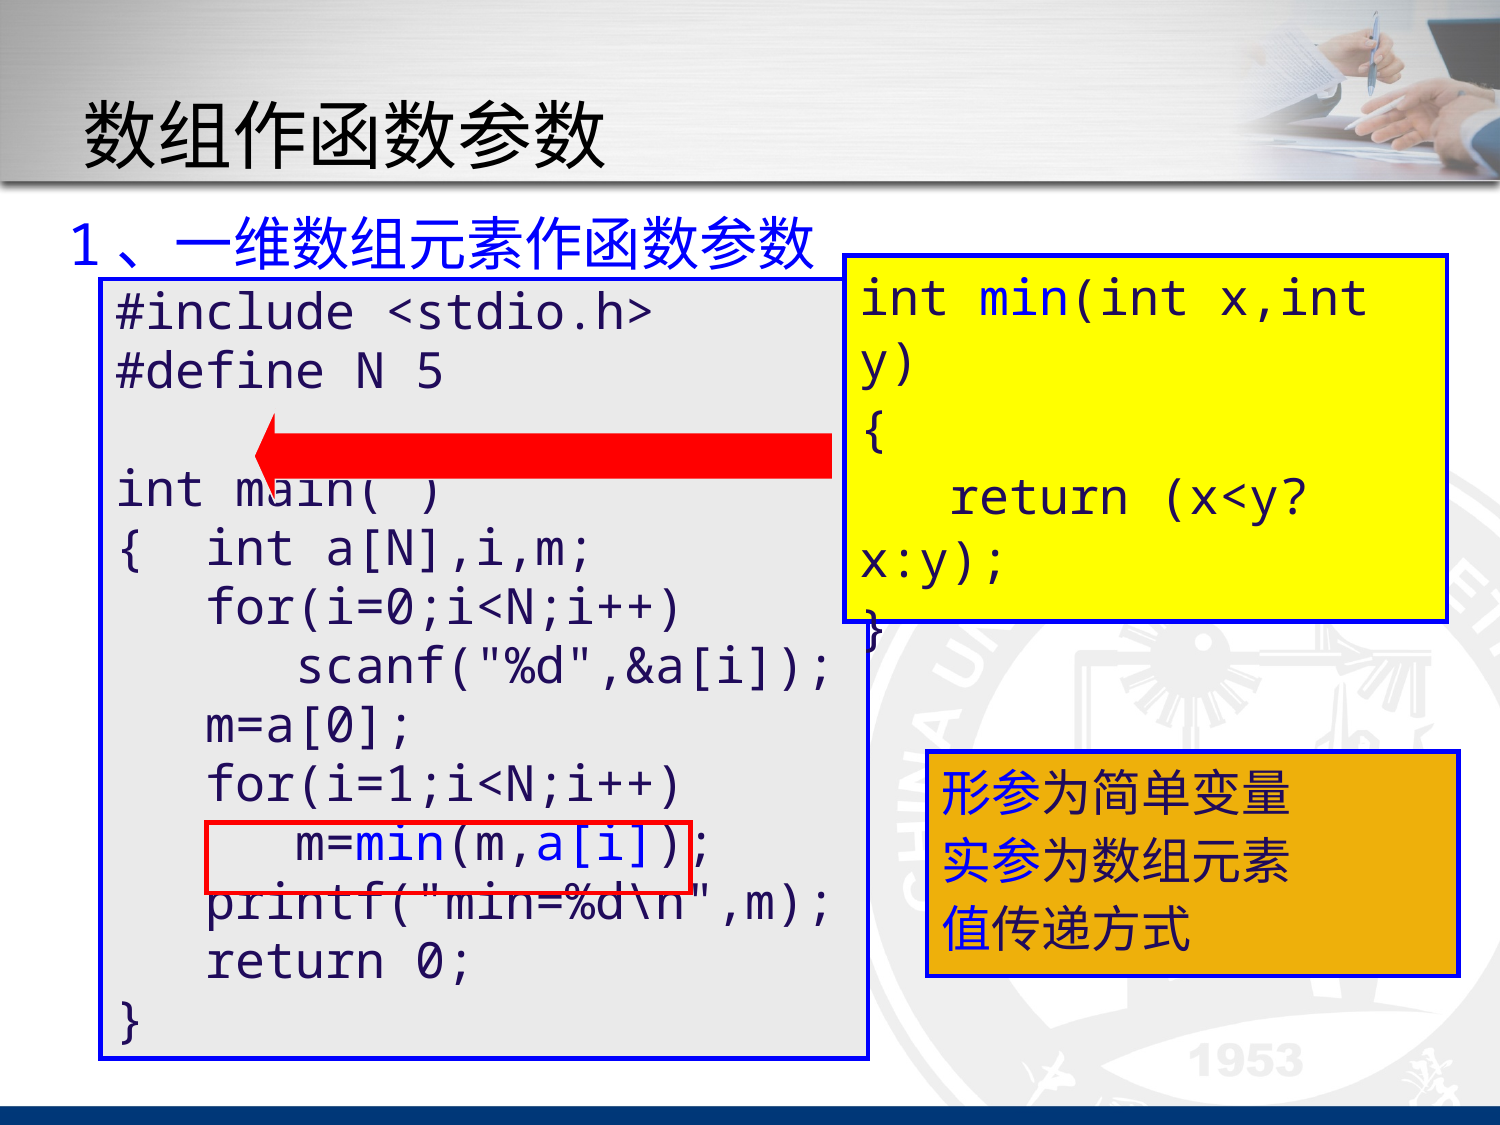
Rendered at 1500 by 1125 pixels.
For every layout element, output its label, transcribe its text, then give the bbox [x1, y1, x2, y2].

text_box 1、一维数组元素作函数参数 【例】求5个整数中的最小数 [53, 196, 1400, 362]
picture [0, 0, 1500, 1125]
text_box 形参为简单变量 实参为数组元素 值传递方式 [927, 751, 1459, 976]
text_box int min(int x,int y) { return (x<y?x:y); } [844, 255, 1448, 622]
text_box #include <stdio.h> #define N 5 int main( ) { int a[N],i,m; for(i=0;i<N;i++) scanf("%d",&a[i]); m=a[0]; for(i=1;i<N;i++) m=min(m,a[i]); printf("min=%d\n",m); return 0; } [100, 278, 869, 1059]
title 数组作函数参数 [67, 80, 1418, 188]
text_box [253, 408, 833, 504]
text_box [206, 822, 691, 894]
